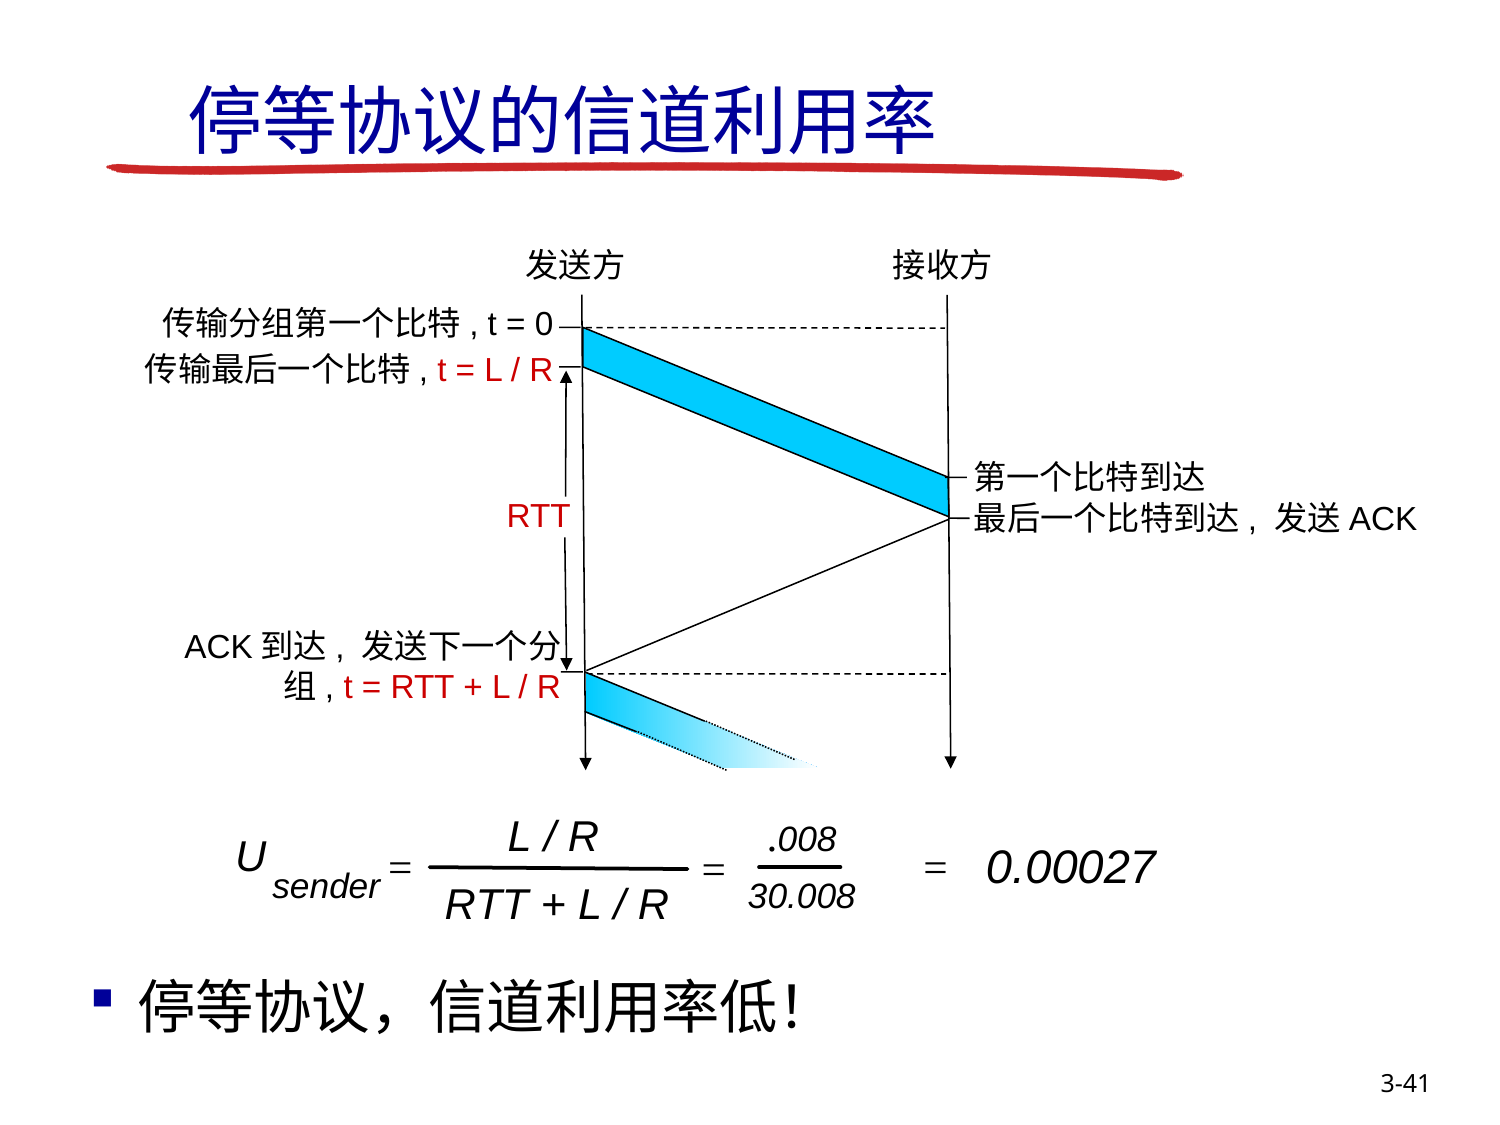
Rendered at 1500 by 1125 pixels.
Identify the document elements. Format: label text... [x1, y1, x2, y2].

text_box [584, 671, 796, 760]
text_box [944, 520, 957, 769]
text_box 停等协议，信道利用率低！ [74, 973, 1449, 1052]
text_box RTT [452, 486, 592, 543]
text_box 发送方 [495, 237, 641, 295]
text_box [582, 327, 949, 517]
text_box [205, 797, 1314, 951]
text_box [795, 760, 819, 768]
text_box 传输分组第一个比特, t = 0 [38, 294, 569, 340]
text_box 传输最后一个比特, t = L / R [0, 340, 569, 399]
slide_number 3-41 [1365, 1060, 1477, 1106]
text_box ACK到达, 发送下一个分组, t = RTT + L / R [135, 618, 576, 723]
text_box 接收方 [852, 237, 1008, 295]
picture [100, 157, 1196, 187]
text_box 最后一个比特到达, 发送ACK [959, 489, 1471, 584]
text_box 第一个比特到达 [958, 448, 1357, 507]
title 停等协议的信道利用率 [172, 24, 1448, 213]
